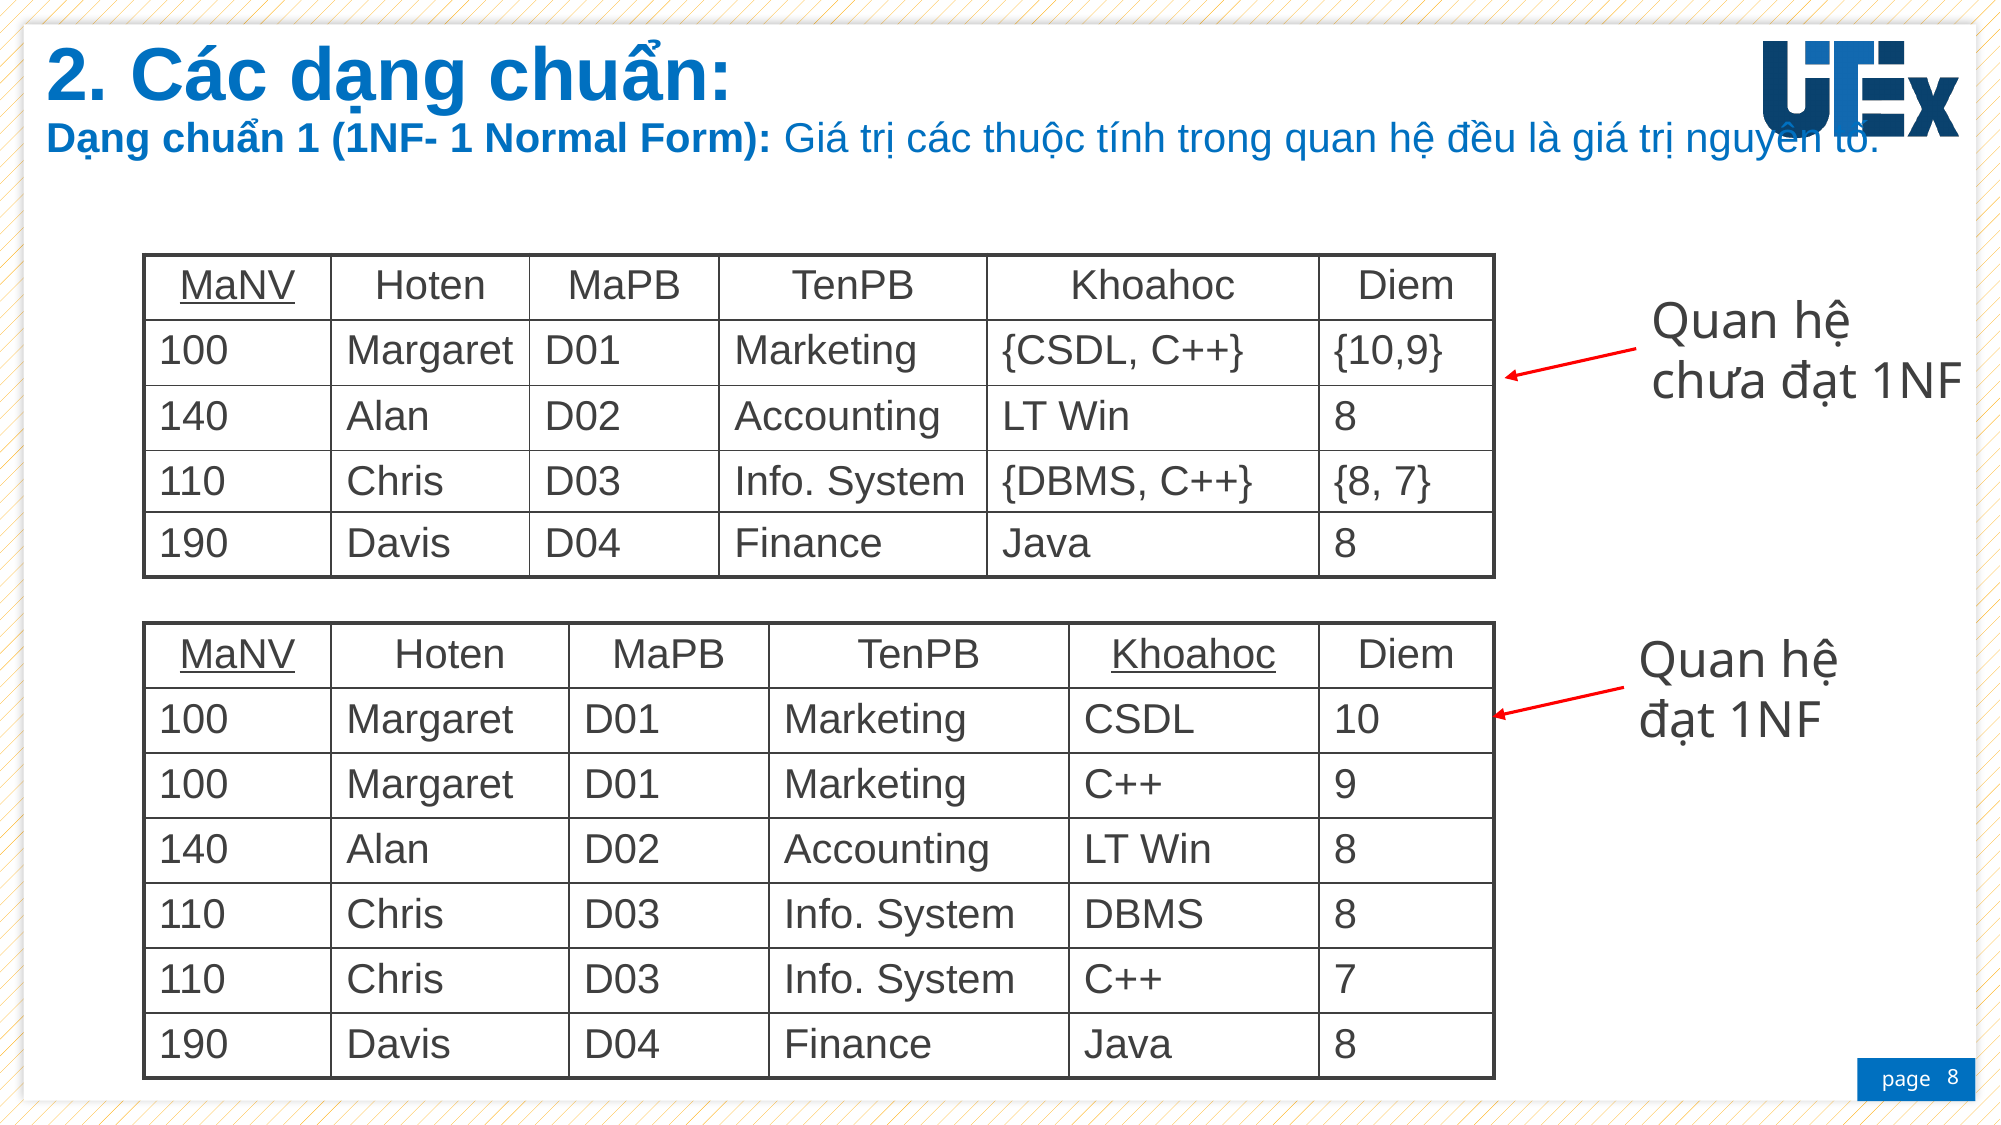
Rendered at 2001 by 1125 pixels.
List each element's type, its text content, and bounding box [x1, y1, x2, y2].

table_header Diem [1320, 257, 1492, 319]
table_header Khoahoc [1070, 625, 1318, 687]
table_cell {CSDL, C++} [988, 321, 1318, 385]
table_cell 190 [146, 1014, 330, 1076]
table_cell 7 [1320, 949, 1492, 1012]
table_cell Alan [332, 819, 568, 882]
table_header MaPB [570, 625, 768, 687]
text_box Quan hệ đạt 1NF [1623, 619, 1895, 755]
table_cell Finance [770, 1014, 1068, 1076]
table_header Hoten [332, 257, 529, 319]
table_cell D04 [530, 513, 718, 575]
table_cell Marketing [720, 321, 986, 385]
table_cell C++ [1070, 754, 1318, 817]
slide_number 8 [1882, 1055, 1974, 1101]
table_cell CSDL [1070, 689, 1318, 752]
table_cell 8 [1320, 513, 1492, 575]
table_cell 100 [146, 754, 330, 817]
table_cell D03 [570, 884, 768, 947]
table_cell Accounting [770, 819, 1068, 882]
table_cell 190 [146, 513, 330, 575]
table_cell 8 [1320, 819, 1492, 882]
table_cell Margaret [332, 689, 568, 752]
table_cell Marketing [770, 754, 1068, 817]
table_cell Davis [332, 513, 529, 575]
table_cell Info. System [720, 451, 986, 511]
table_cell Alan [332, 386, 529, 450]
table_cell D01 [530, 321, 718, 385]
table_cell LT Win [988, 386, 1318, 450]
table_cell Accounting [720, 386, 986, 450]
table_header Diem [1320, 625, 1492, 687]
table_cell Chris [332, 949, 568, 1012]
table_cell 110 [146, 949, 330, 1012]
table_cell Chris [332, 884, 568, 947]
table_cell Chris [332, 451, 529, 511]
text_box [1492, 688, 1624, 717]
table_cell Info. System [770, 884, 1068, 947]
table_cell D02 [570, 819, 768, 882]
table_cell 140 [146, 819, 330, 882]
table_cell 110 [146, 884, 330, 947]
table_cell D03 [530, 451, 718, 511]
list Các dạng chuẩn: Dạng chuẩn 1 (1NF- 1 Normal Form): Giá trị các thuộc tính trong quan hệ đều là giá trị nguyên tố. [31, 28, 1928, 1056]
table_cell {10,9} [1320, 321, 1492, 385]
table_cell {8, 7} [1320, 451, 1492, 511]
table_cell 10 [1320, 689, 1492, 752]
table_cell LT Win [1070, 819, 1318, 882]
table_header TenPB [770, 625, 1068, 687]
table_cell D01 [570, 689, 768, 752]
table_header MaNV [146, 257, 330, 319]
table_cell Java [1070, 1014, 1318, 1076]
table_cell D02 [530, 386, 718, 450]
table_cell Finance [720, 513, 986, 575]
table_cell 9 [1320, 754, 1492, 817]
table_header TenPB [720, 257, 986, 319]
table_cell D03 [570, 949, 768, 1012]
table_cell 110 [146, 451, 330, 511]
table_cell Java [988, 513, 1318, 575]
table_header Hoten [332, 625, 568, 687]
table_cell D01 [570, 754, 768, 817]
text_box Quan hệ chưa đạt 1NF [1636, 281, 1987, 416]
table_cell Davis [332, 1014, 568, 1076]
table_cell 8 [1320, 1014, 1492, 1076]
table_cell 8 [1320, 884, 1492, 947]
table_cell DBMS [1070, 884, 1318, 947]
table_cell D04 [570, 1014, 768, 1076]
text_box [1504, 349, 1637, 379]
table_header Khoahoc [988, 257, 1318, 319]
table_cell Margaret [332, 754, 568, 817]
picture [1928, 41, 1959, 138]
table_cell C++ [1070, 949, 1318, 1012]
table_cell Margaret [332, 321, 529, 385]
table_header MaPB [530, 257, 718, 319]
table_cell Info. System [770, 949, 1068, 1012]
table_cell 140 [146, 386, 330, 450]
table_header MaNV [146, 625, 330, 687]
table_cell {DBMS, C++} [988, 451, 1318, 511]
table_cell 100 [146, 321, 330, 385]
table_cell Marketing [770, 689, 1068, 752]
table_cell 8 [1320, 386, 1492, 450]
table_cell 100 [146, 689, 330, 752]
